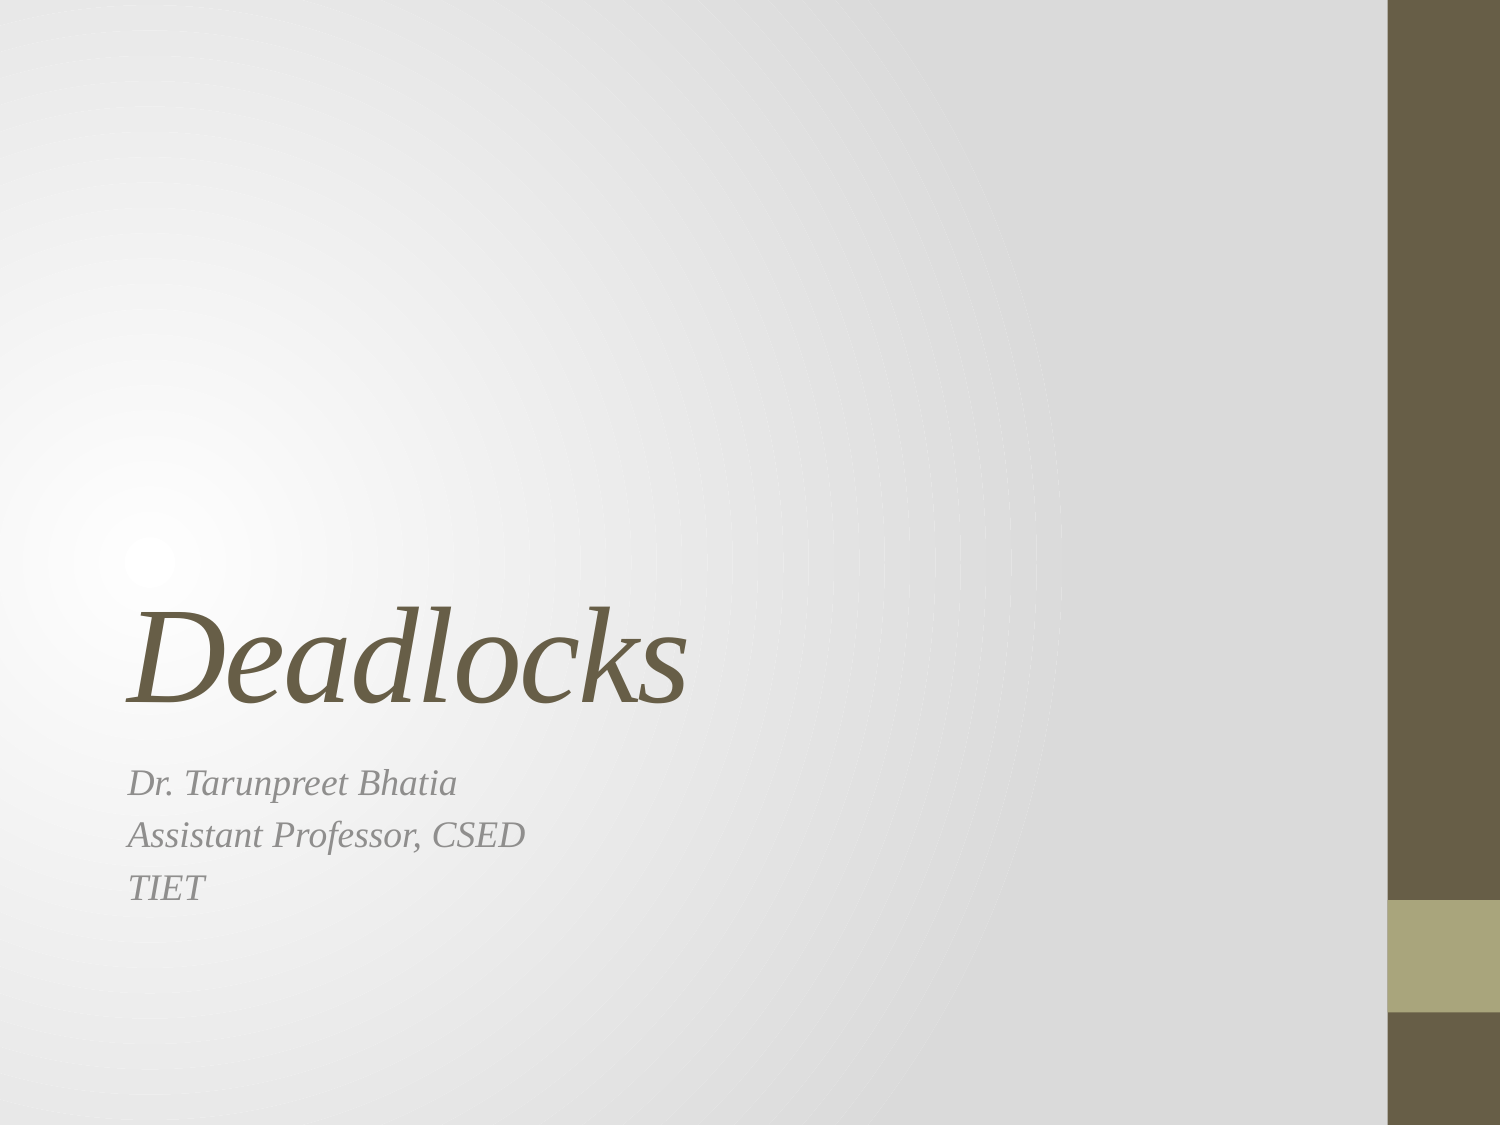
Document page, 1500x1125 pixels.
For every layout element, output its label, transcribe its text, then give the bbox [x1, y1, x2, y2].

title Deadlocks [112, 312, 1350, 738]
subtitle Dr. Tarunpreet Bhatia Assistant Professor, CSED TIET [112, 750, 1173, 925]
